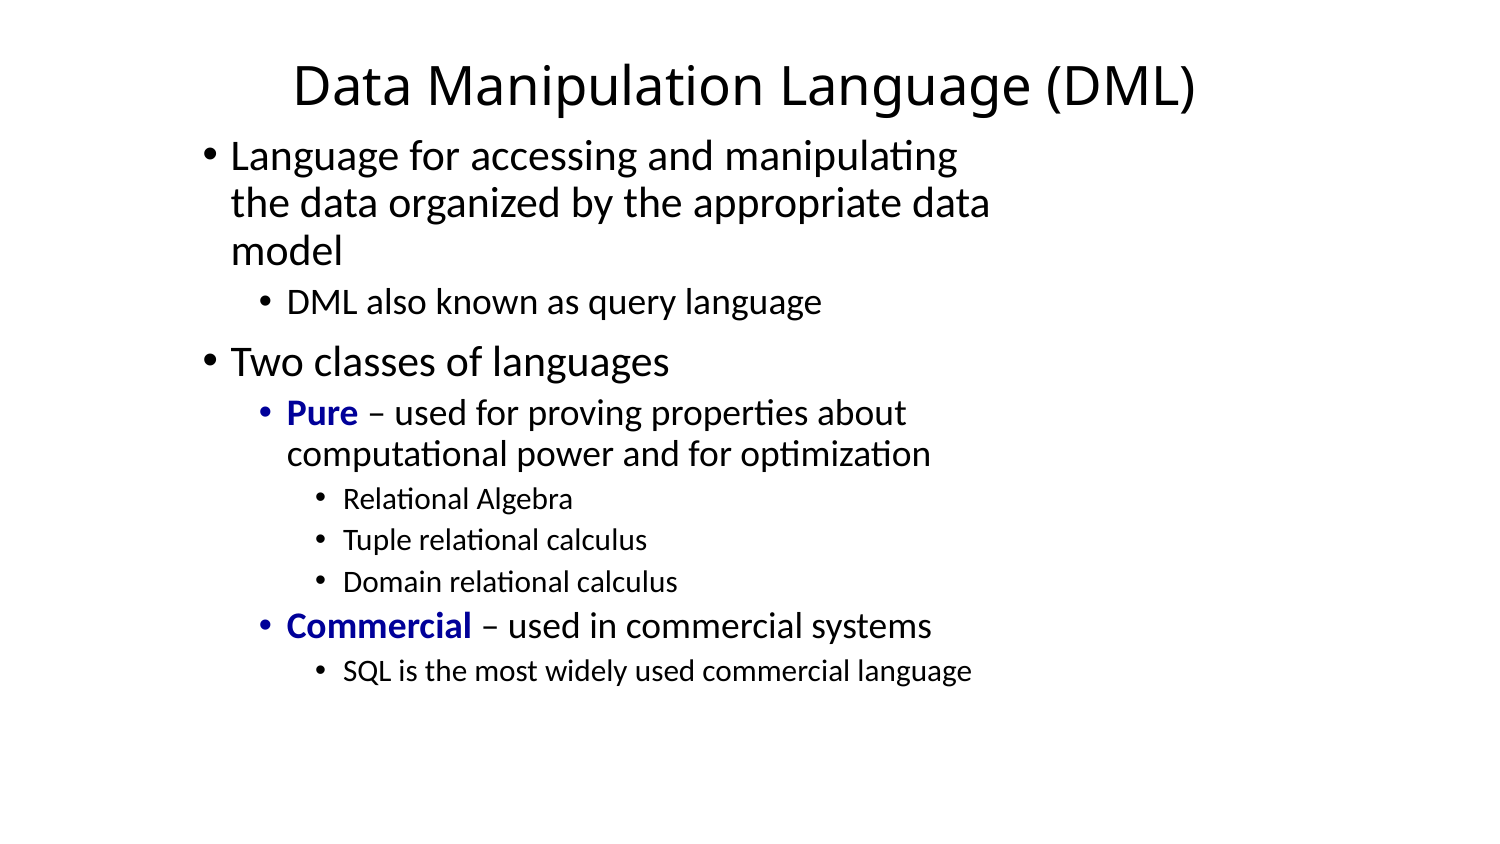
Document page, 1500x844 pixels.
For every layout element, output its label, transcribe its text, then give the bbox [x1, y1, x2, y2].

title Data Manipulation Language (DML) [277, 50, 1272, 126]
list Language for accessing and manipulating the data organized by the appropriate data model DML also known as query language Two classes of languages Pure – used for proving properties about computational power and for optimization Relational Algebra Tuple relational calculus Domain relational calculus Commercial – used in commercial systems SQL is the most widely used commercial language [187, 125, 1035, 729]
